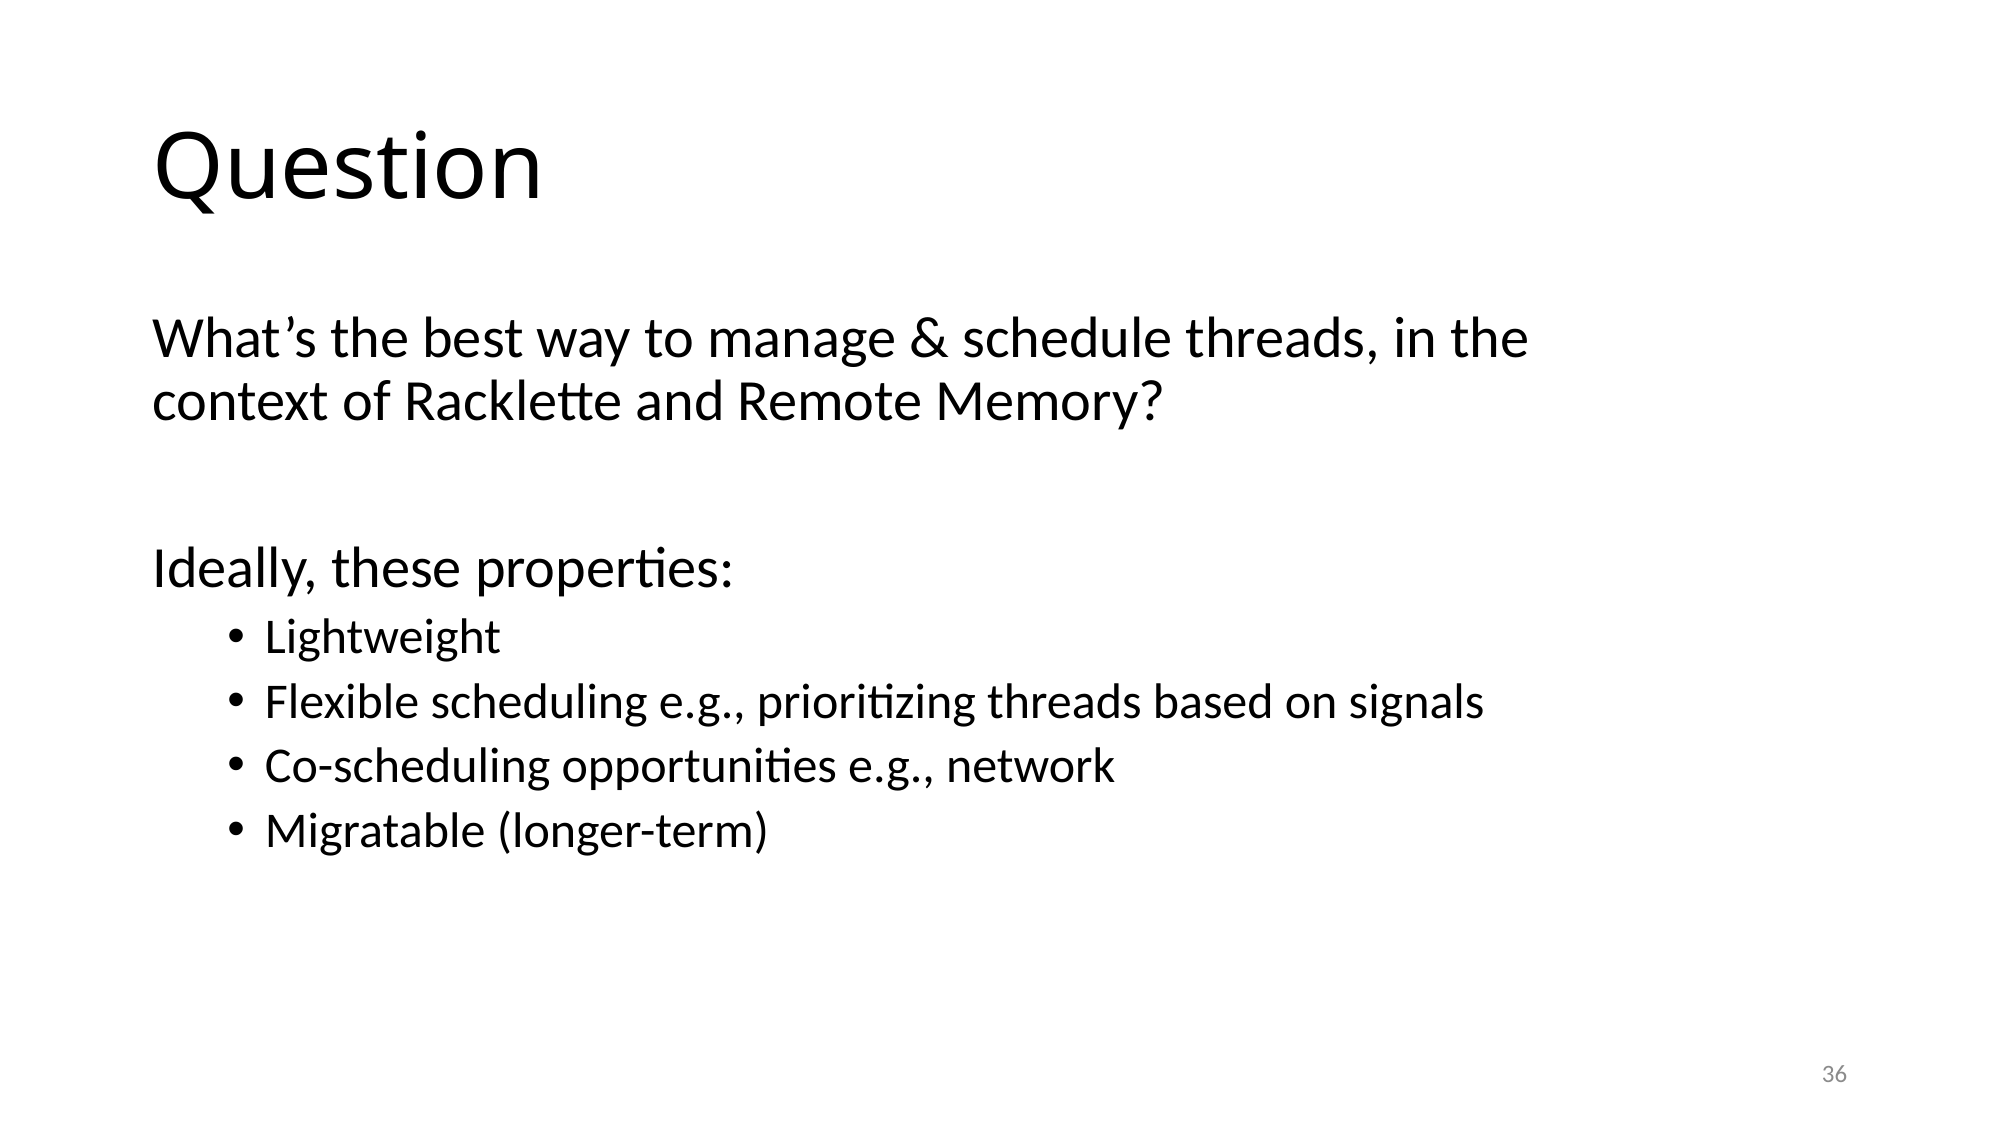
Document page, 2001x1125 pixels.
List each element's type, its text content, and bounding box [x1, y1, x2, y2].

title Question [137, 59, 1863, 278]
slide_number 36 [1412, 1042, 1863, 1103]
list What’s the best way to manage & schedule threads, in the context of Racklette and Remote Memory? Ideally, these properties: Lightweight Flexible scheduling e.g., prioritizing threads based on signals Co-scheduling opportunities e.g., network Migratable (longer-term) [137, 299, 1573, 1043]
